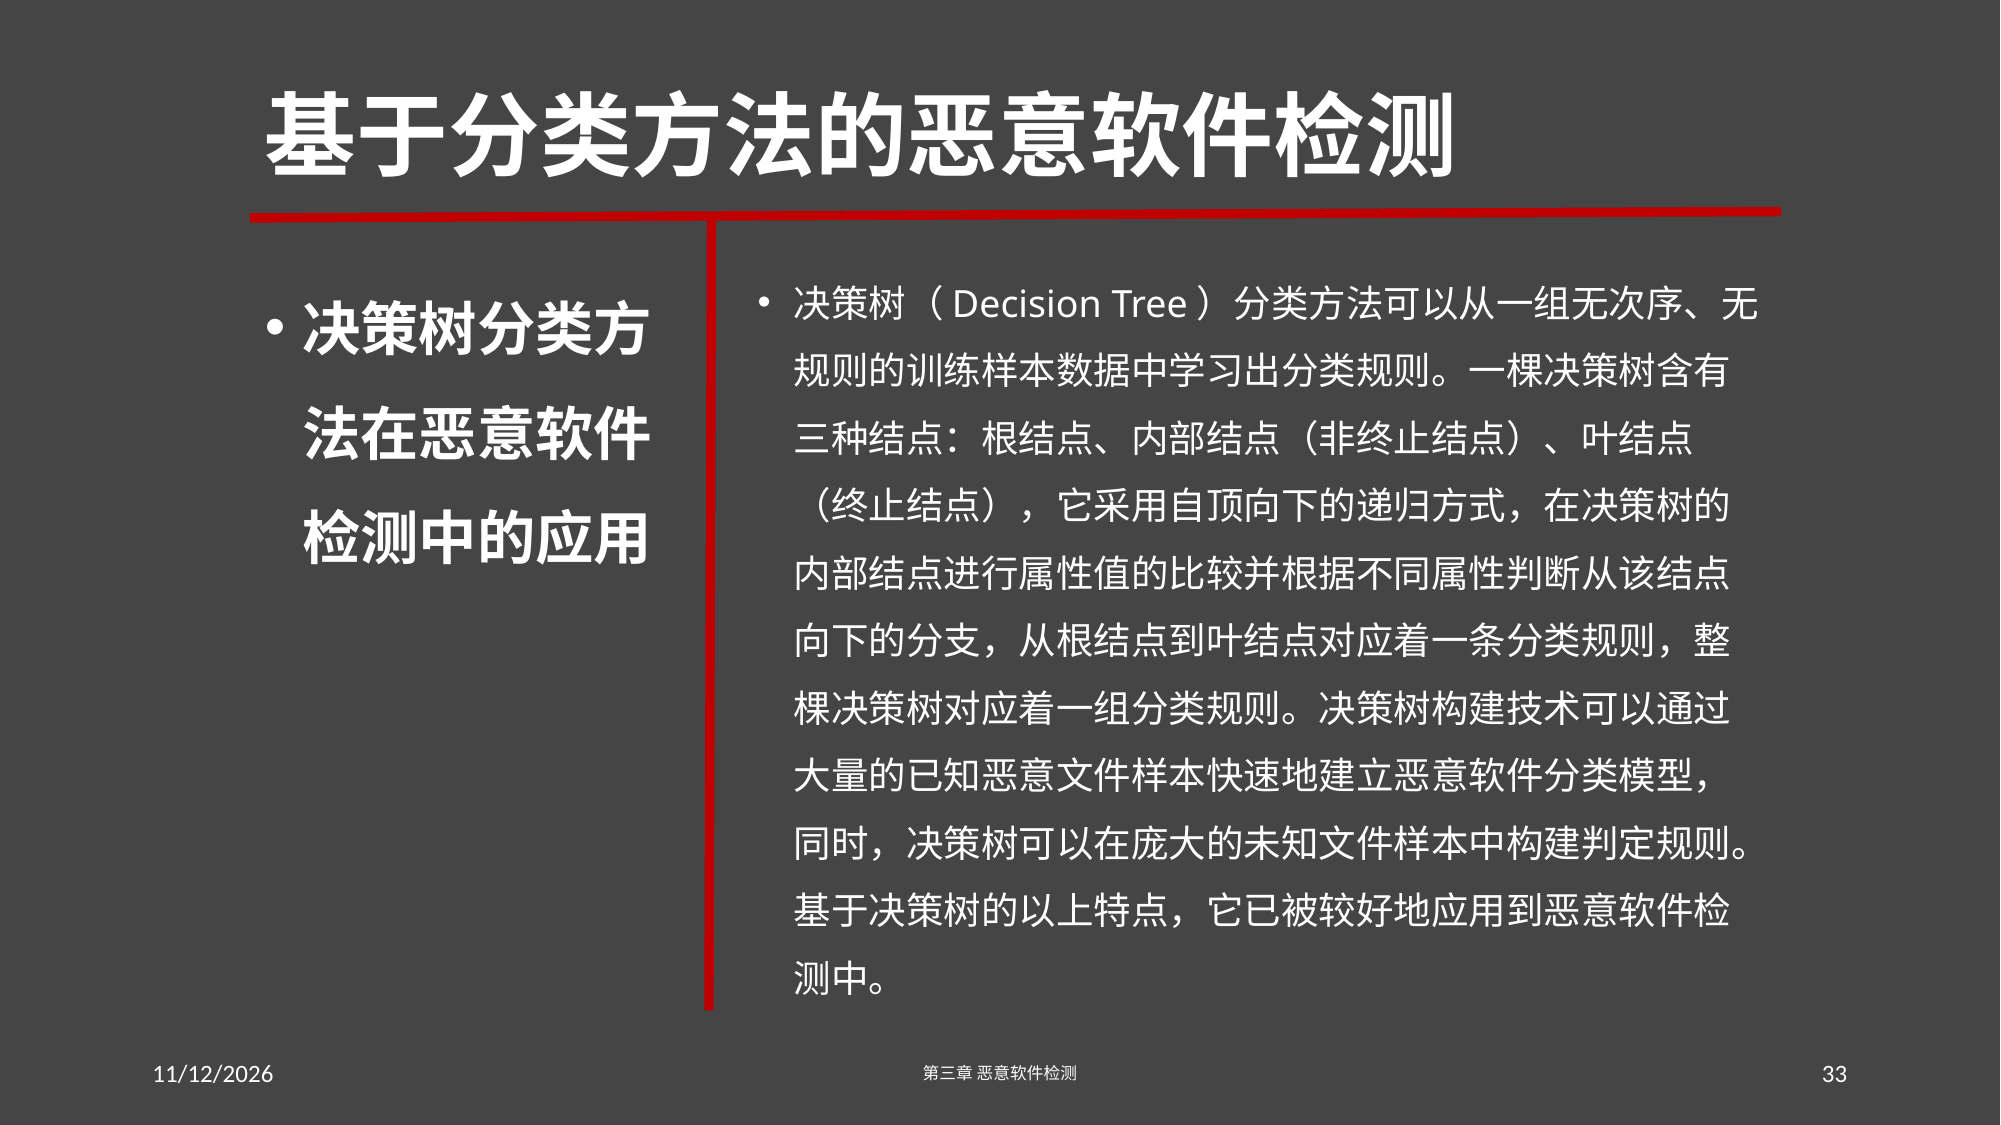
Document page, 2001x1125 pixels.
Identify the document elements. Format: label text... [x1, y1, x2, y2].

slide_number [137, 1042, 588, 1103]
list 决策树分类方法在恶意软件检测中的应用 [249, 249, 678, 1011]
slide_number 33 [1412, 1042, 1863, 1103]
list 决策树（Decision Tree）分类方法可以从一组无次序、无规则的训练样本数据中学习出分类规则。一棵决策树含有三种结点：根结点、内部结点（非终止结点）、叶结点（终止结点），它采用自顶向下的递归方式，在决策树的内部结点进行属性值的比较并根据不同属性判断从该结点向下的分支，从根结点到叶结点对应着一条分类规则，整棵决策树对应着一组分类规则。决策树构建技术可以通过大量的已知恶意文件样本快速地建立恶意软件分类模型，同时，决策树可以在庞大的未知文件样本中构建判定规则。基于决策树的以上特点，它已被较好地应用到恶意软件检测中。 [742, 249, 1782, 1011]
title 基于分类方法的恶意软件检测 [249, 30, 1782, 249]
footer 第三章 恶意软件检测 [662, 1042, 1338, 1103]
